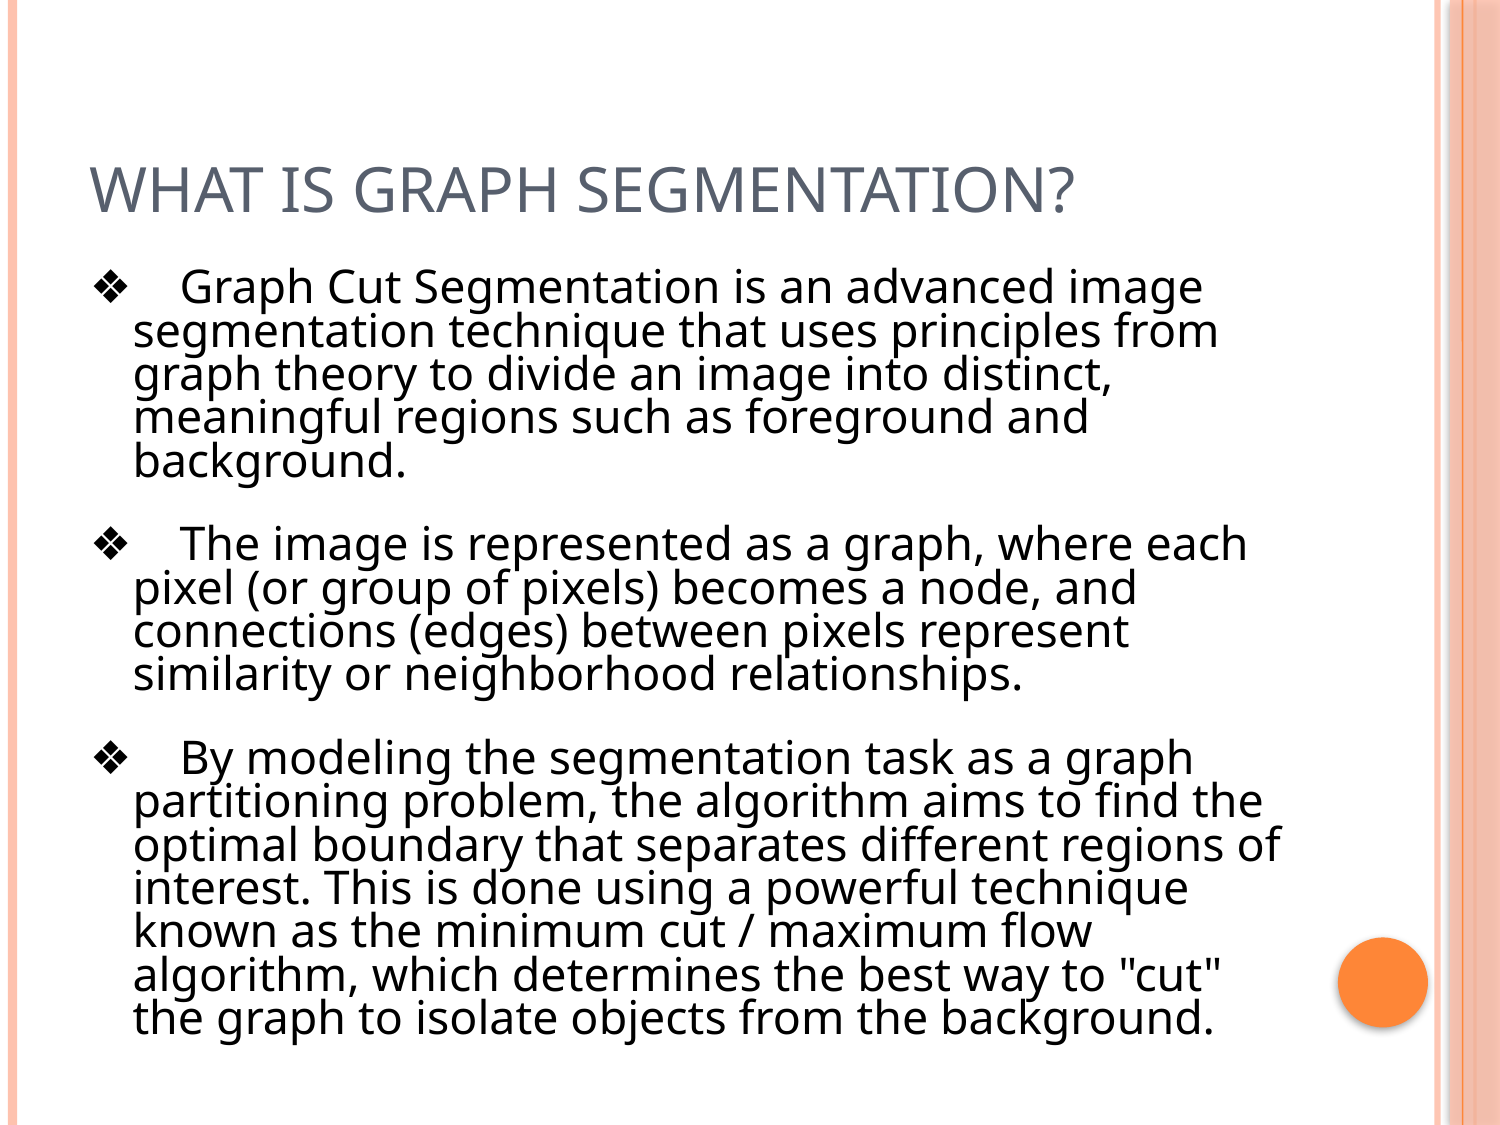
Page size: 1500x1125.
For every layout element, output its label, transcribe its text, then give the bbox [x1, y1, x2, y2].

title What Is Graph Segmentation? [75, 45, 1300, 233]
list ❖ Graph Cut Segmentation is an advanced image segmentation technique that uses principles from graph theory to divide an image into distinct, meaningful regions such as foreground and background. ❖ The image is represented as a graph, where each pixel (or group of pixels) becomes a node, and connections (edges) between pixels represent similarity or neighborhood relationships. ❖ By modeling the segmentation task as a graph partitioning problem, the algorithm aims to find the optimal boundary that separates different regions of interest. This is done using a powerful technique known as the minimum cut / maximum flow algorithm, which determines the best way to "cut" the graph to isolate objects from the background. [75, 262, 1300, 1062]
